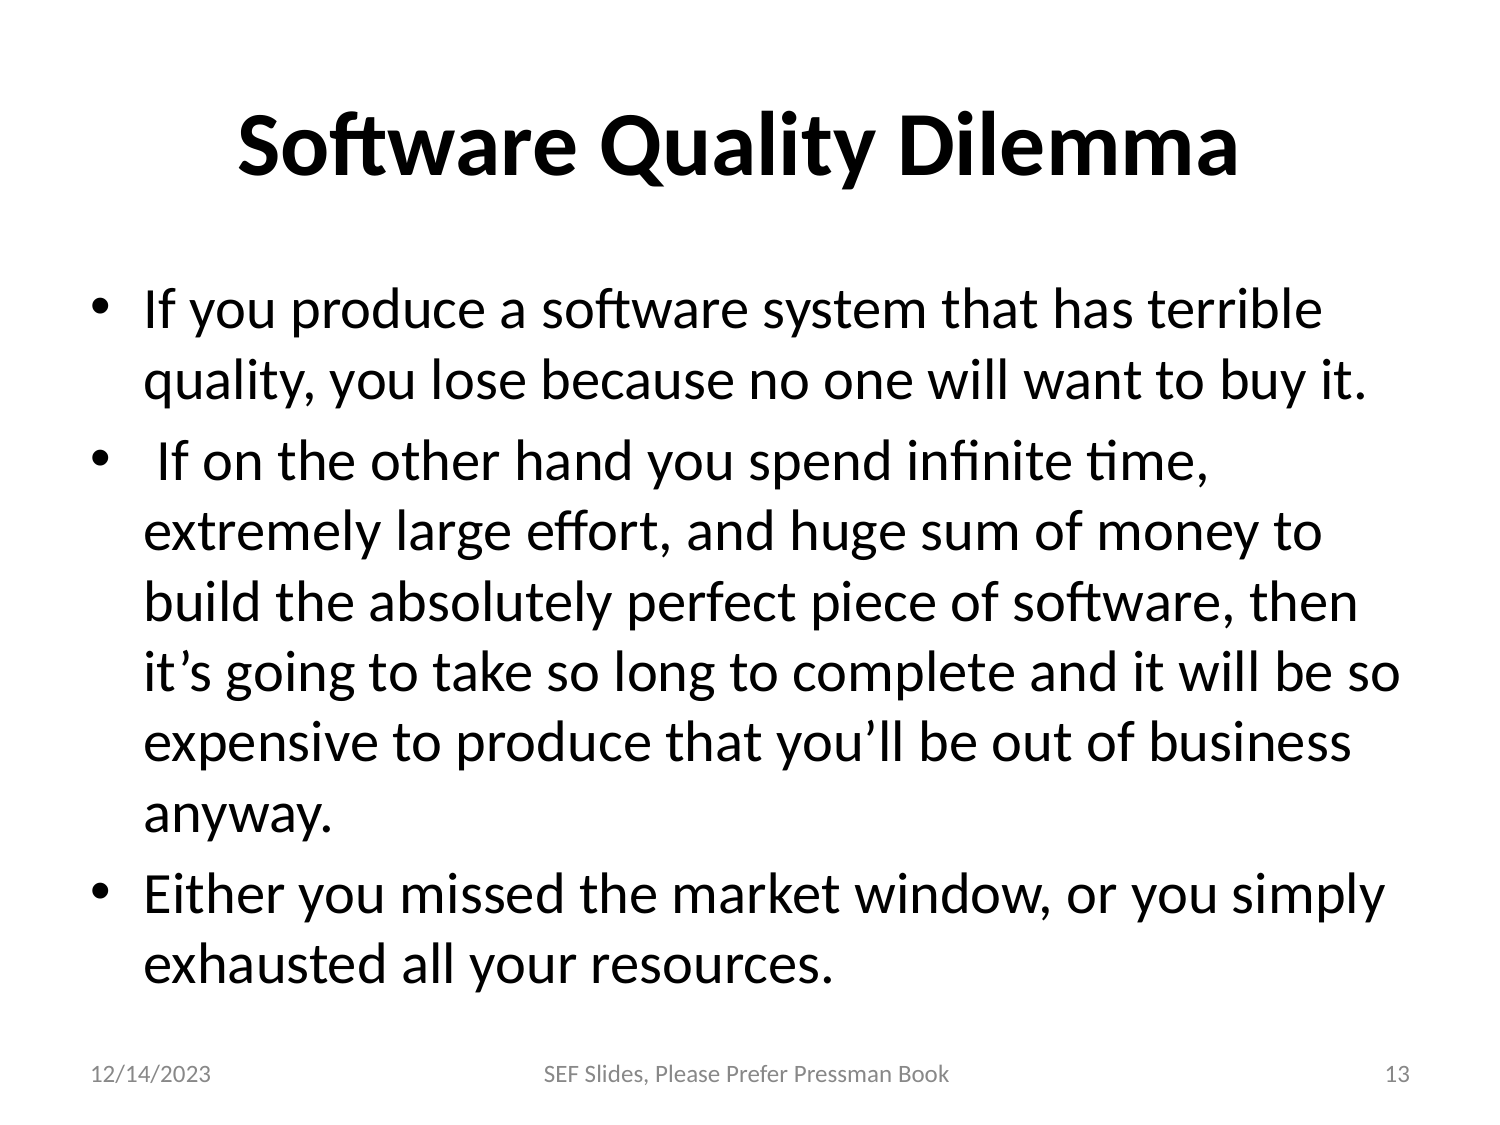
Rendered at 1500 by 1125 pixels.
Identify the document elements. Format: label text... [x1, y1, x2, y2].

list If you produce a software system that has terrible quality, you lose because no one will want to buy it. If on the other hand you spend infinite time, extremely large effort, and huge sum of money to build the absolutely perfect piece of software, then it’s going to take so long to complete and it will be so expensive to produce that you’ll be out of business anyway. Either you missed the market window, or you simply exhausted all your resources. [75, 262, 1425, 1005]
slide_number ‹#› [1074, 1042, 1425, 1103]
title Software Quality Dilemma [75, 45, 1425, 233]
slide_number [75, 1042, 425, 1103]
footer SEF Slides, Please Prefer Pressman Book [512, 1042, 988, 1103]
